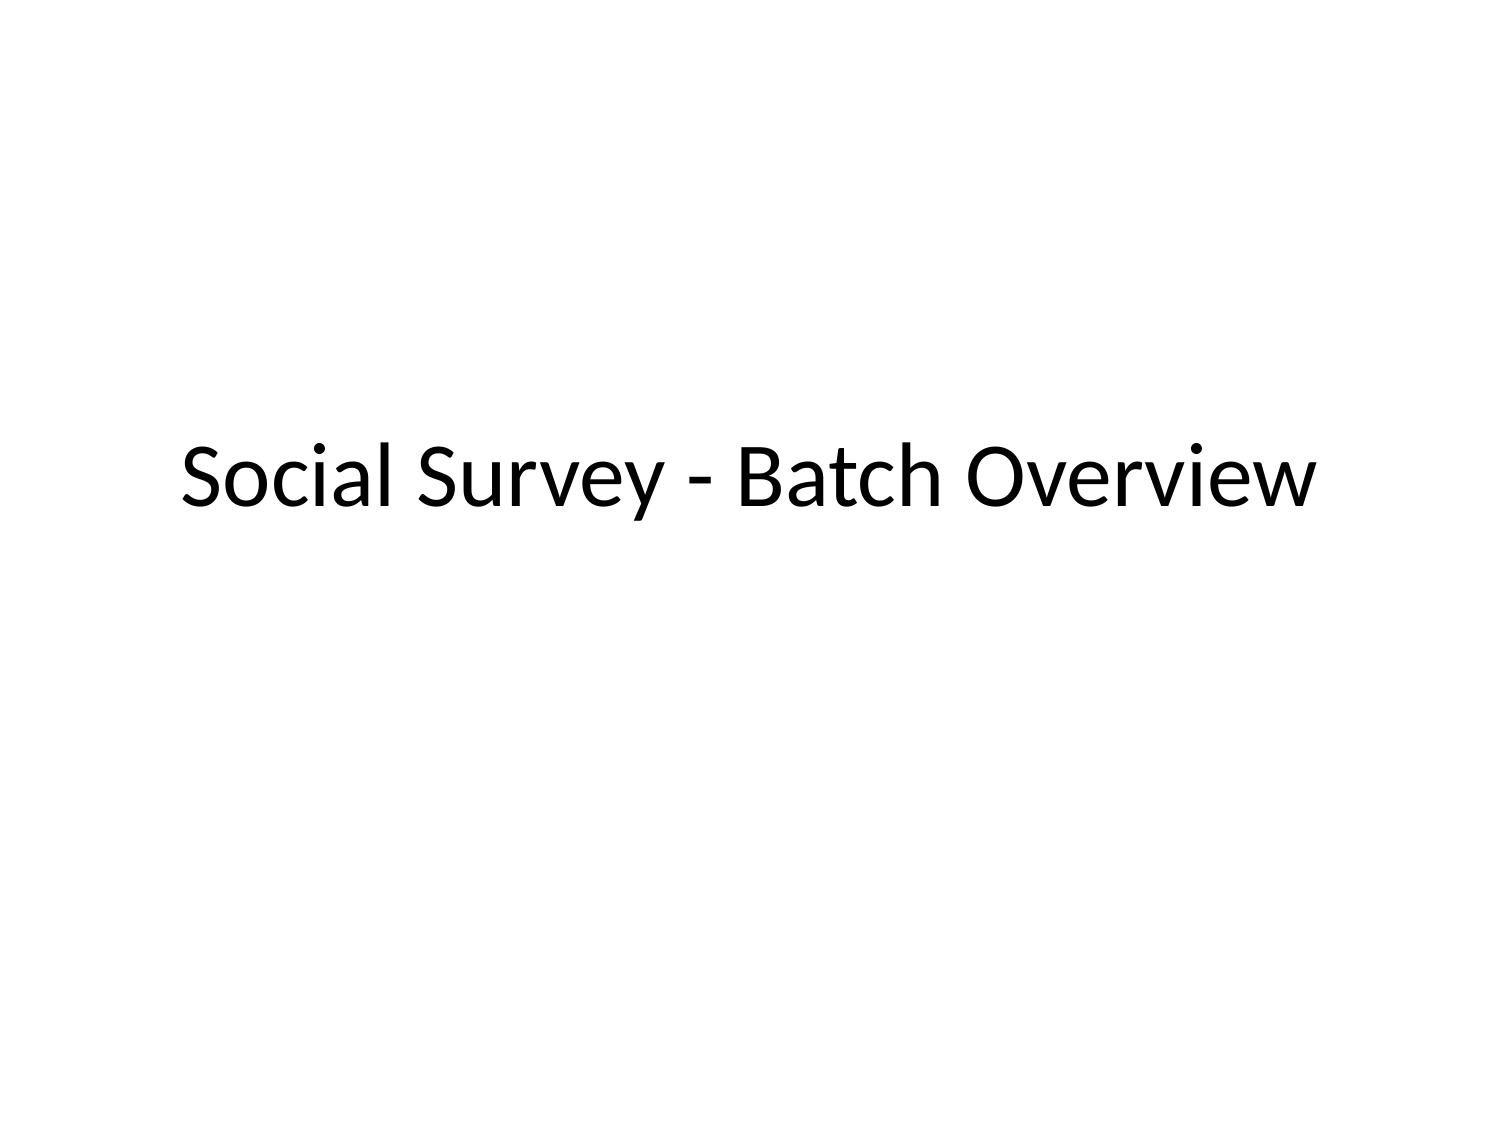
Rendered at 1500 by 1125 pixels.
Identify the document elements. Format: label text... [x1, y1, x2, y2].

title Social Survey - Batch Overview [112, 349, 1388, 591]
